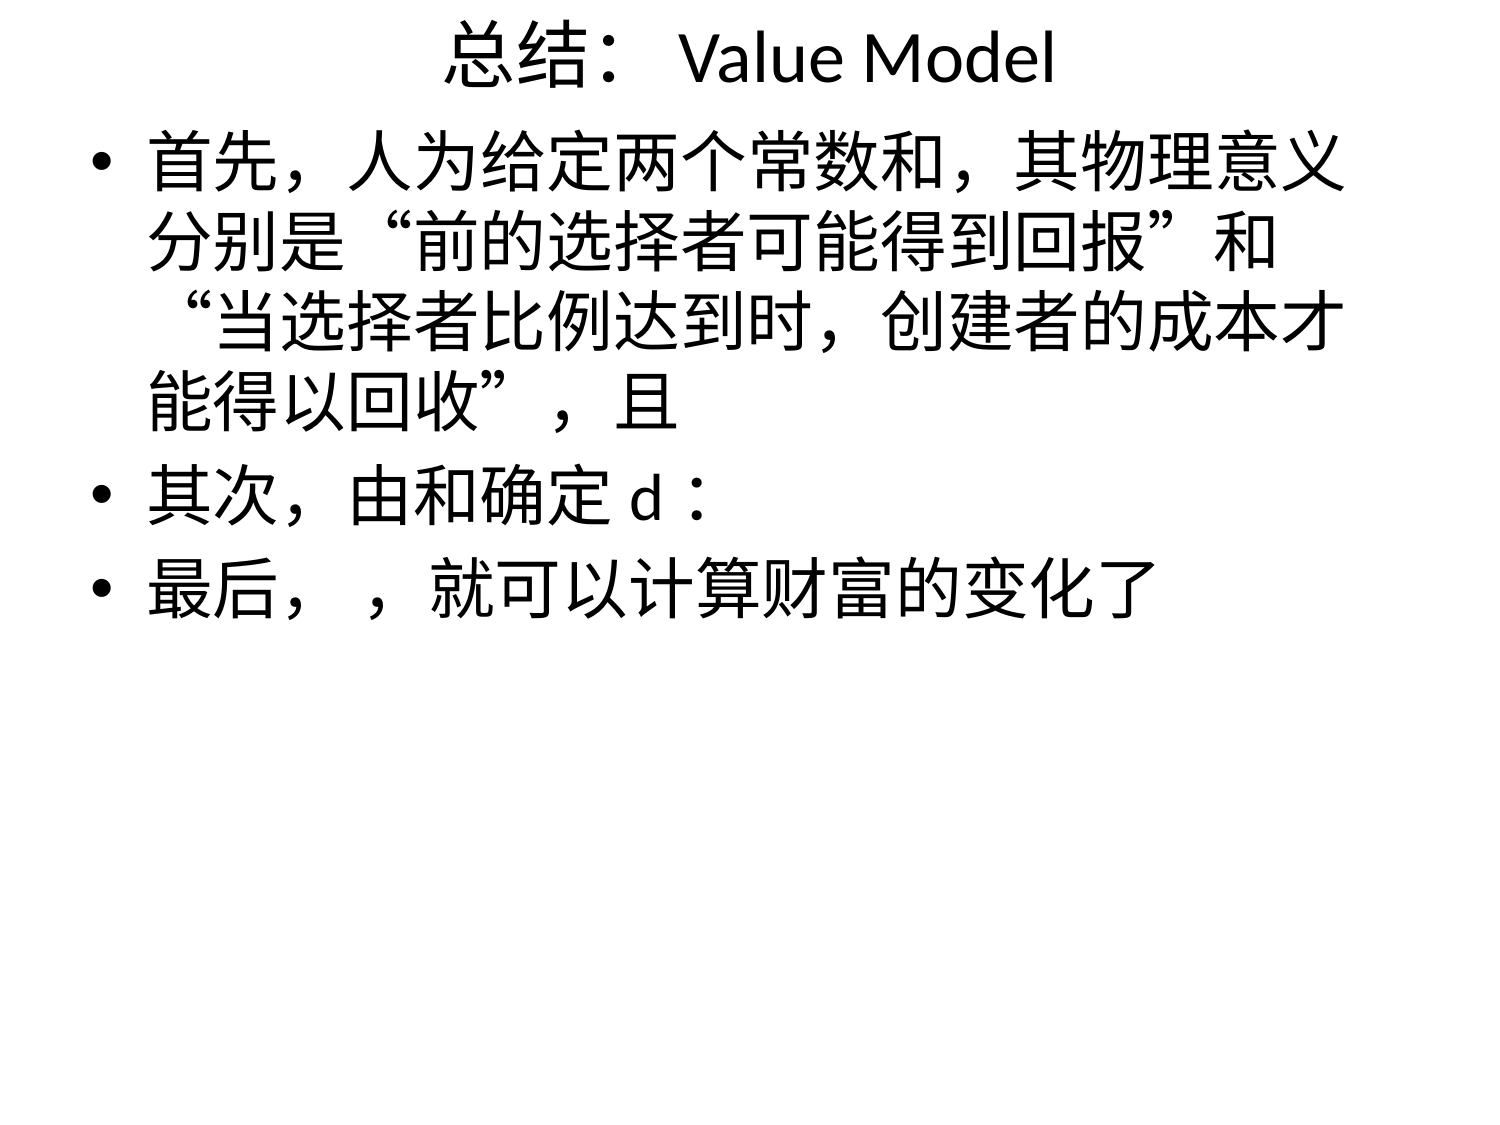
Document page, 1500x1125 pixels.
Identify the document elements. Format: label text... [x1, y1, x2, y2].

title 总结：Value Model [75, 0, 1425, 105]
